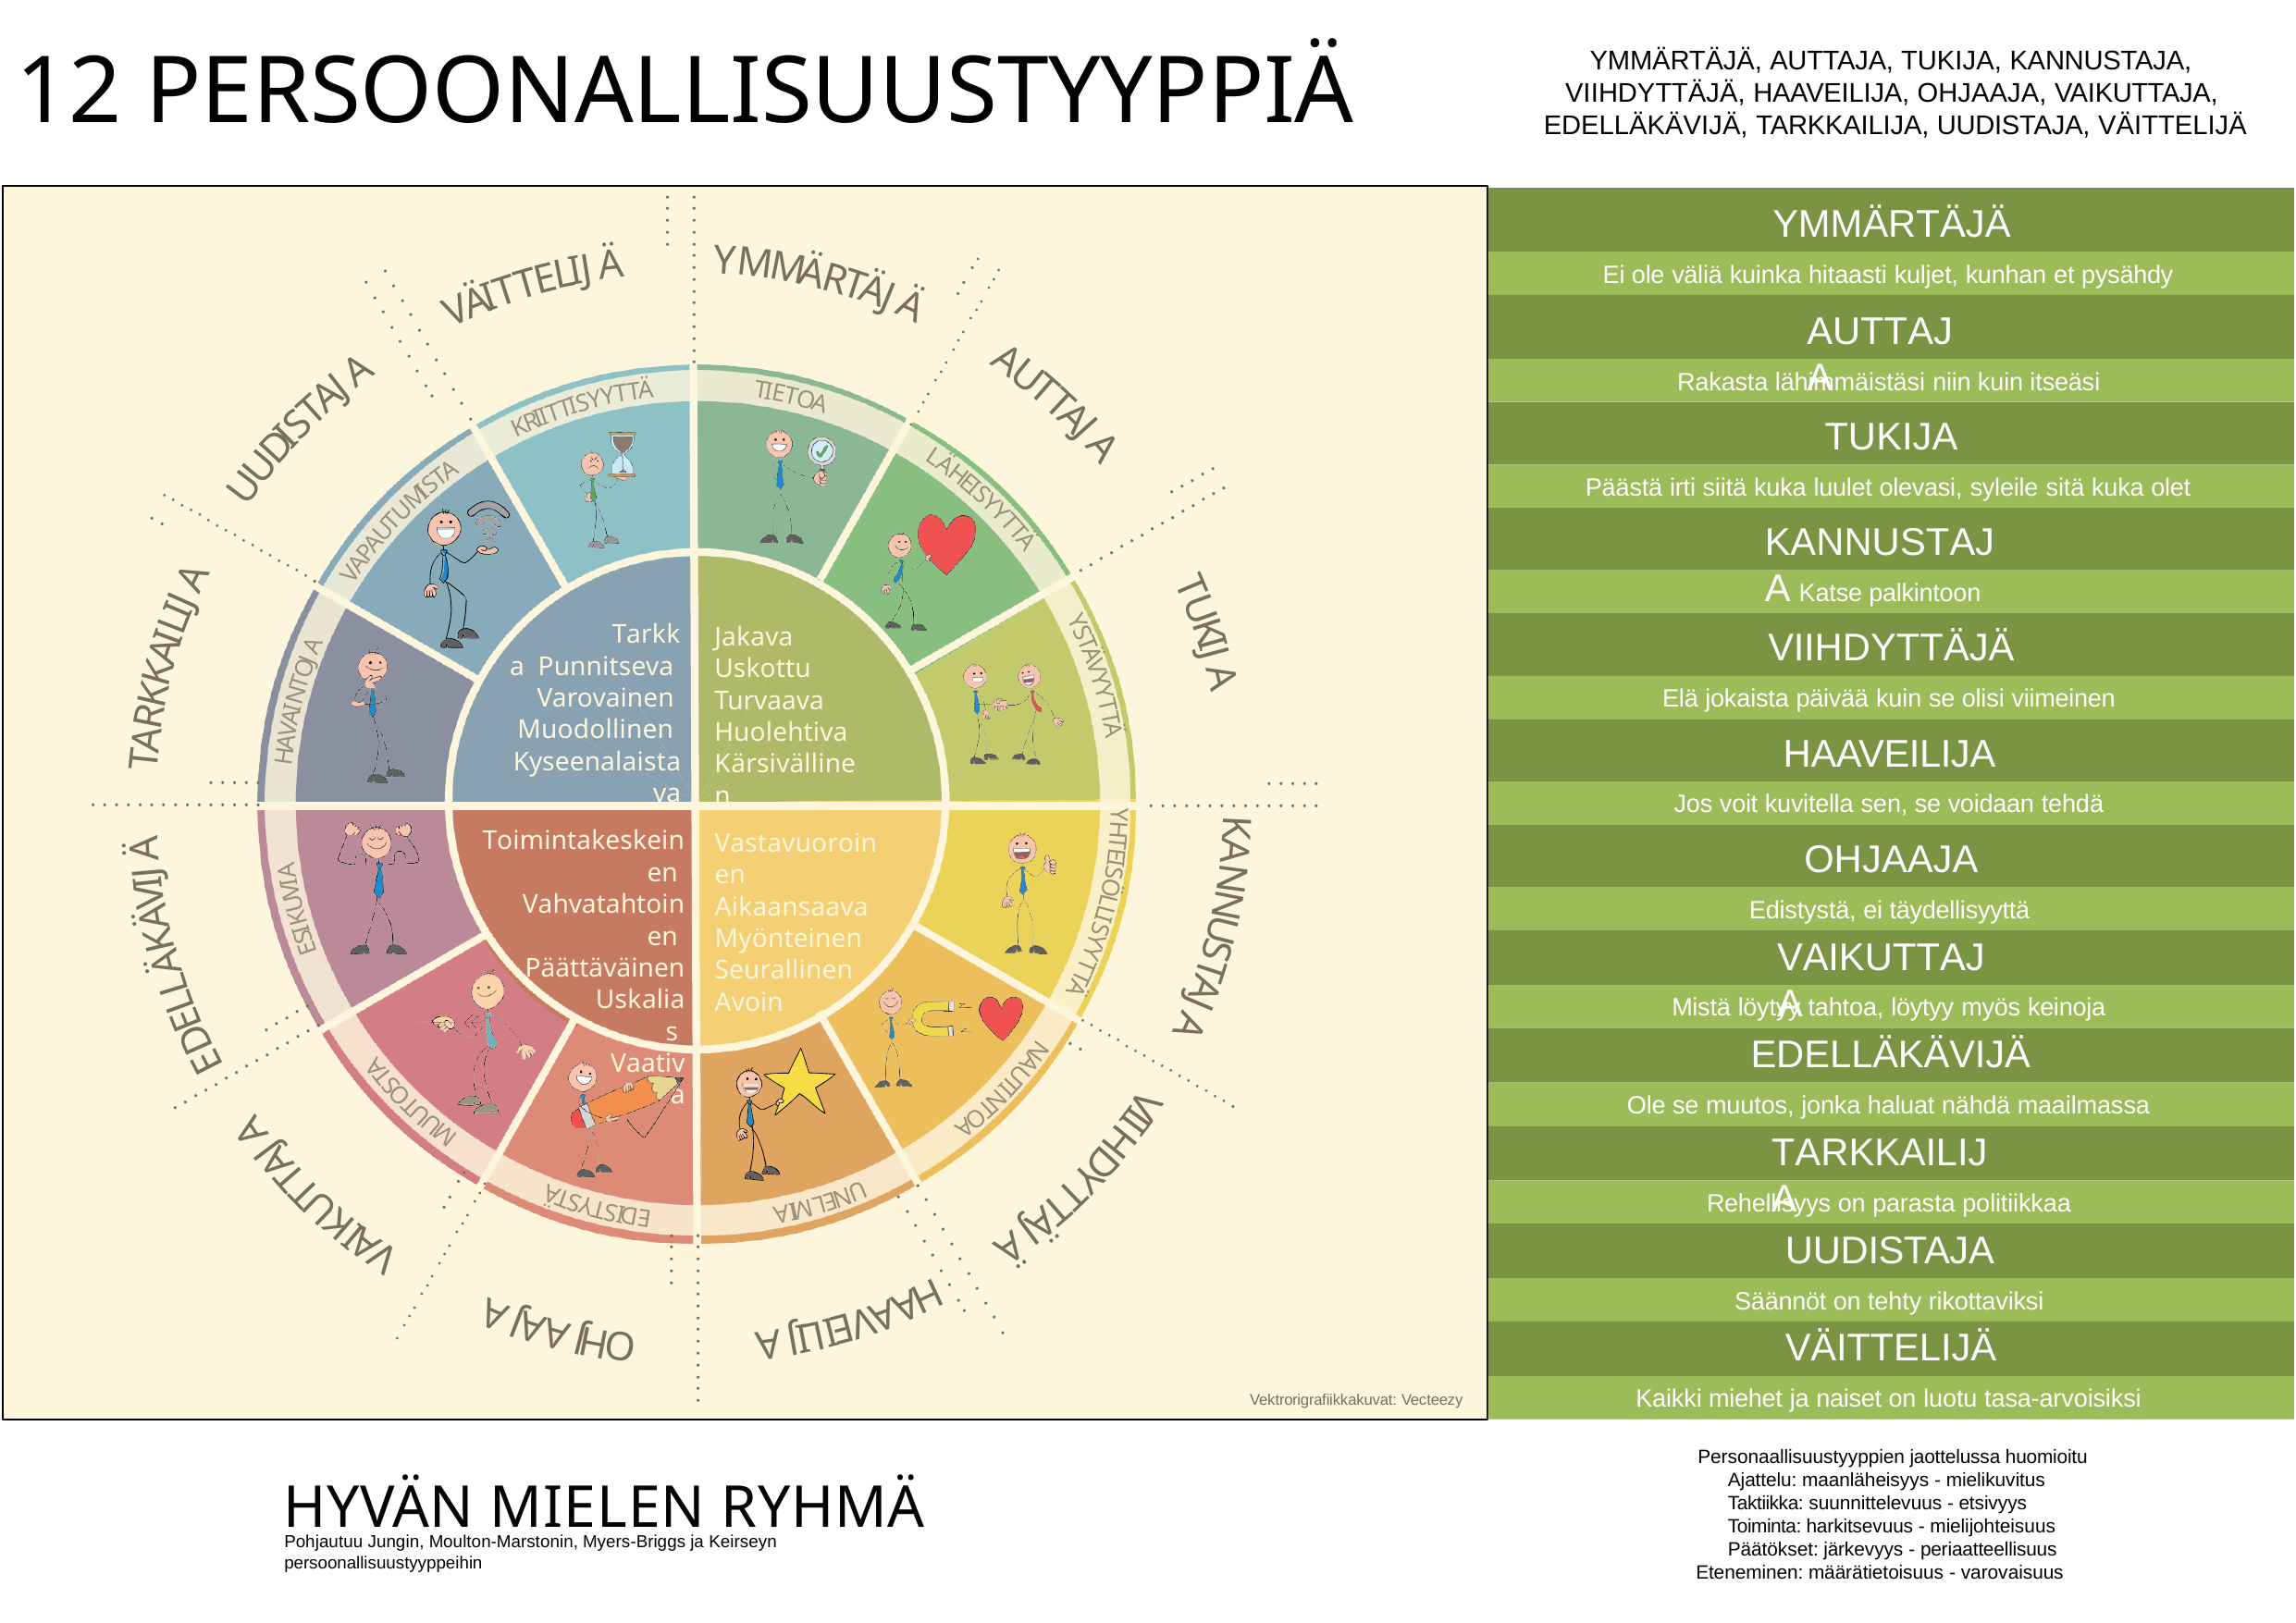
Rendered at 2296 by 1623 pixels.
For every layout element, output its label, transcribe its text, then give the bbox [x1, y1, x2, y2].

title 12 PERSOONALLISUUSTYYPPIÄ [14, 28, 1482, 183]
text_box YMMÄRTÄJÄ, AUTTAJA, TUKIJA, KANNUSTAJA, VIIHDYTTÄJÄ, HAAVEILIJA, OHJAAJA, VAIKUTTAJA, EDELLÄKÄVIJÄ, TARKKAILIJA, UUDISTAJA, VÄITTELIJÄ [1540, 41, 2250, 140]
text_box HYVÄN MIELEN RYHMÄ [281, 1468, 967, 1540]
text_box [1, 185, 2295, 1421]
text_box Pohjautuu Jungin, Moulton-Marstonin, Myers-Briggs ja Keirseyn persoonallisuustyyppeihin [282, 1528, 980, 1572]
text_box Personaallisuustyyppien jaottelussa huomioitu Ajattelu: maanläheisyys - mielikuvitus Taktiikka: suunnittelevuus - etsivyys Toiminta: harkitsevuus - mielijohteisuus Päätökset: järkevyys - periaatteellisuus Eteneminen: määrätietoisuus - varovaisuus [1696, 1443, 2094, 1583]
